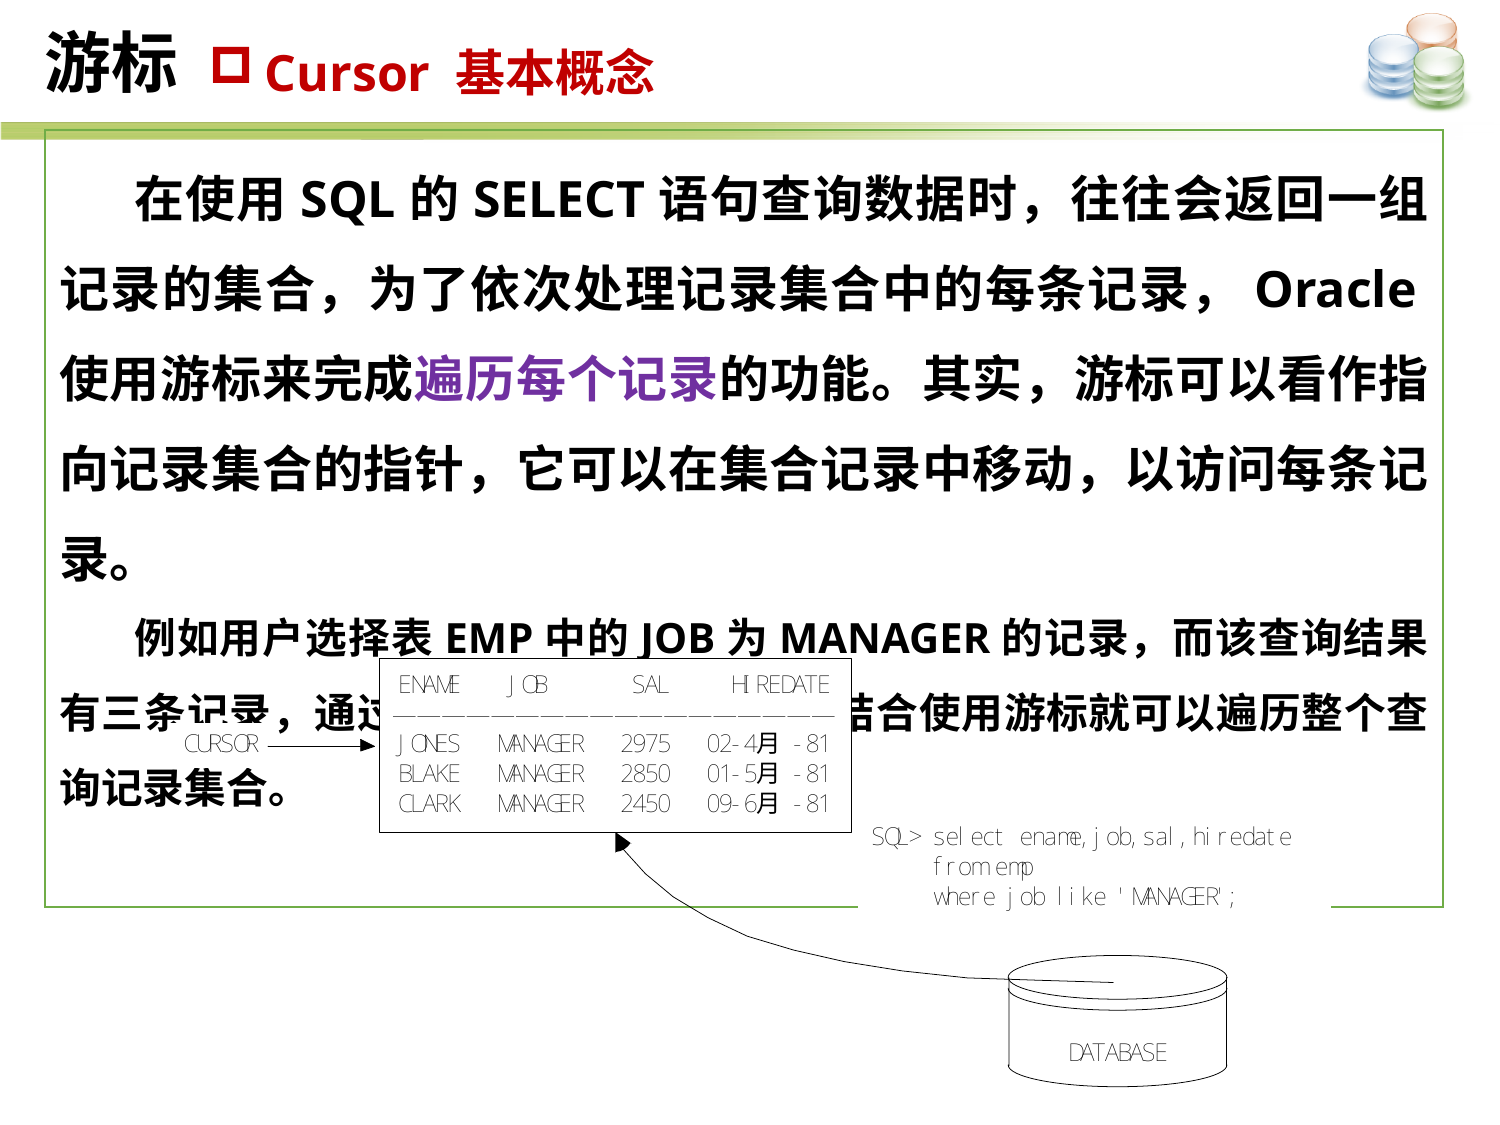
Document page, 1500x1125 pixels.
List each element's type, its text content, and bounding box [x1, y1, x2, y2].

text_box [163, 653, 1337, 1091]
text_box 游标 [29, 13, 194, 109]
text_box 在使用SQL的SELECT语句查询数据时，往往会返回一组记录的集合，为了依次处理记录集合中的每条记录，Oracle使用游标来完成遍历每个记录的功能。其实，游标可以看作指向记录集合的指针，它可以在集合记录中移动，以访问每条记录。 例如用户选择表EMP中的JOB为MANAGER的记录，而该查询结果有三条记录，通过使用LOOP循环语句，结合使用游标就可以遍历整个查询记录集合。 [44, 129, 1444, 908]
picture [2, 120, 1500, 143]
slide_number [1059, 1042, 1397, 1103]
text_box Cursor 基本概念 [193, 33, 1500, 109]
